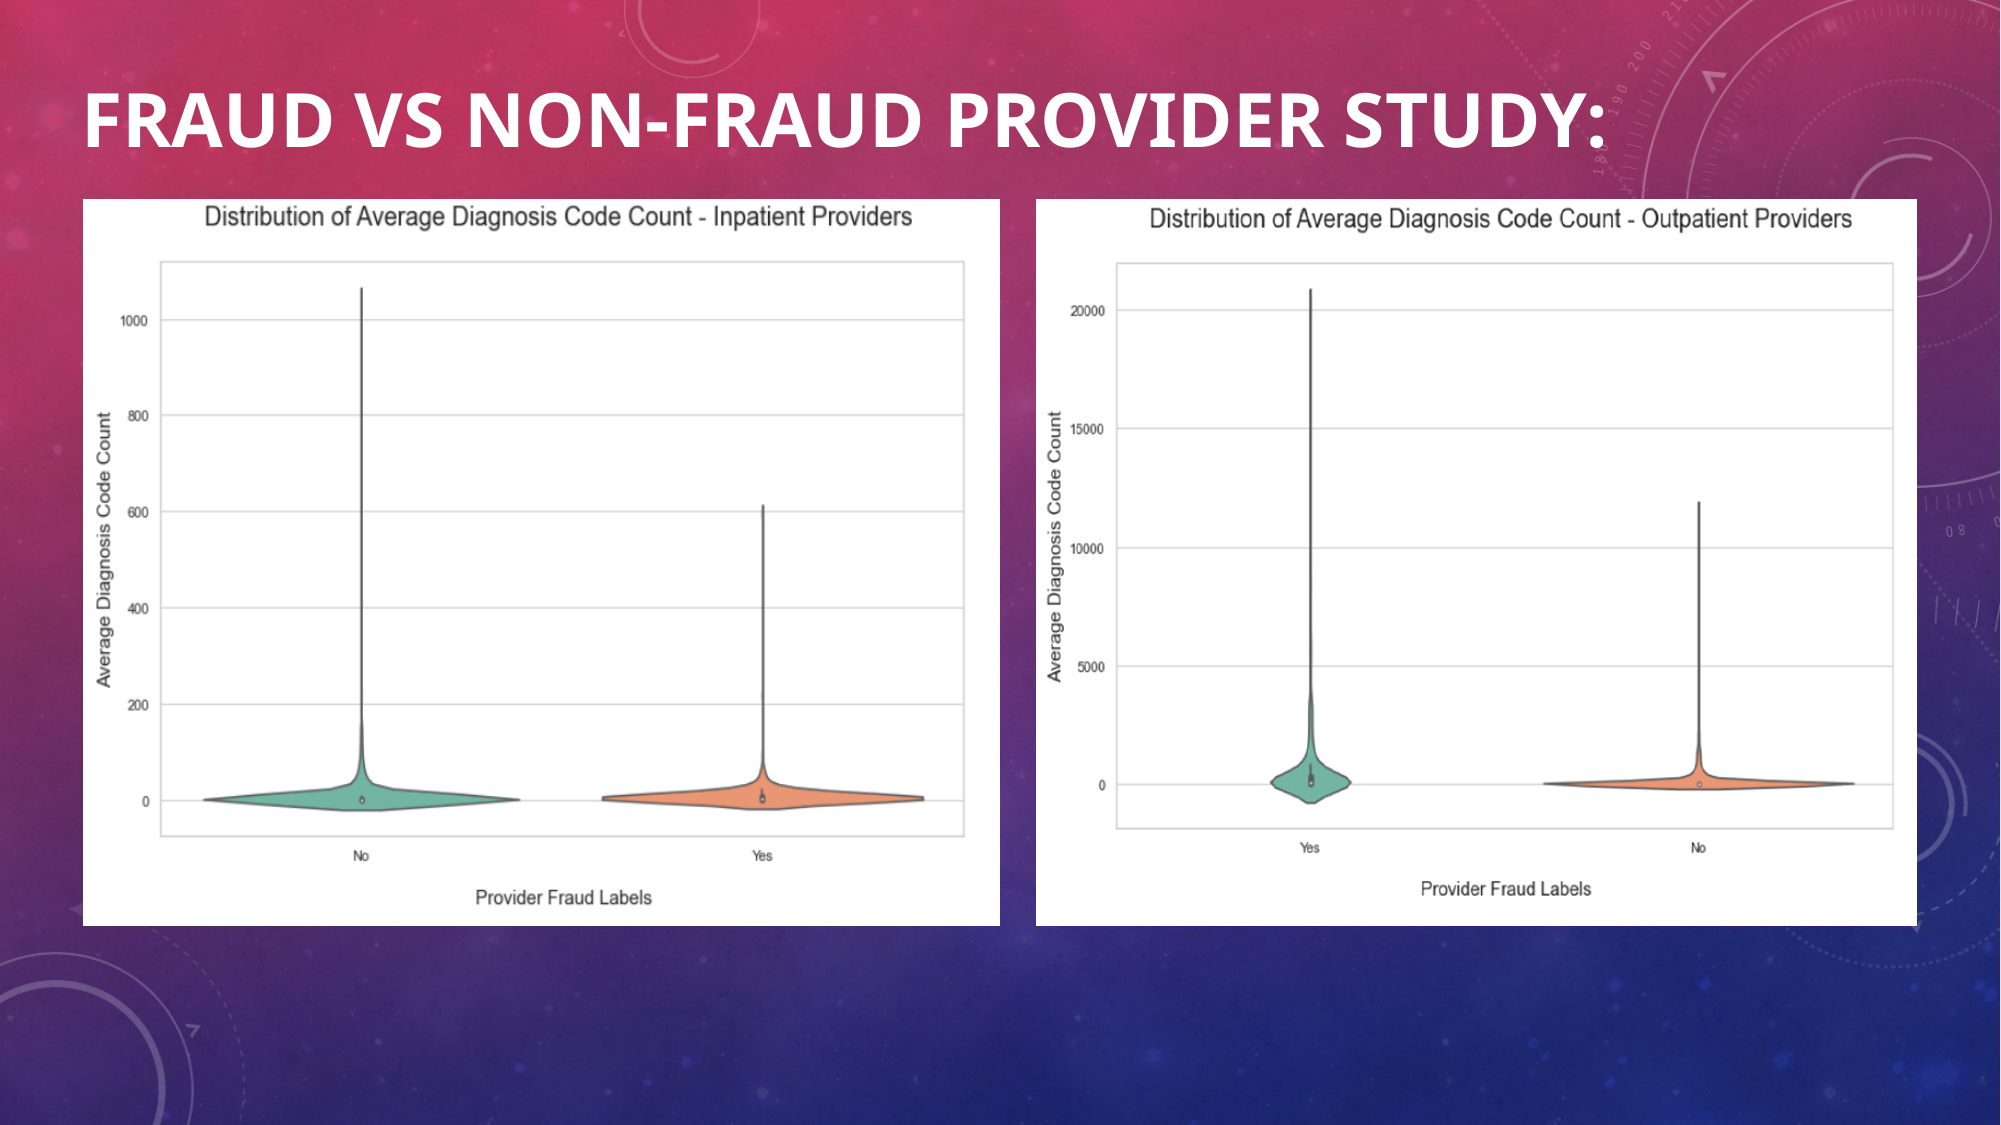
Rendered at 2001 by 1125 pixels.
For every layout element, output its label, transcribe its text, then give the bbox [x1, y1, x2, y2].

title Fraud vs non-fraud provider study: [66, 56, 1917, 179]
picture [0, 0, 2001, 1125]
